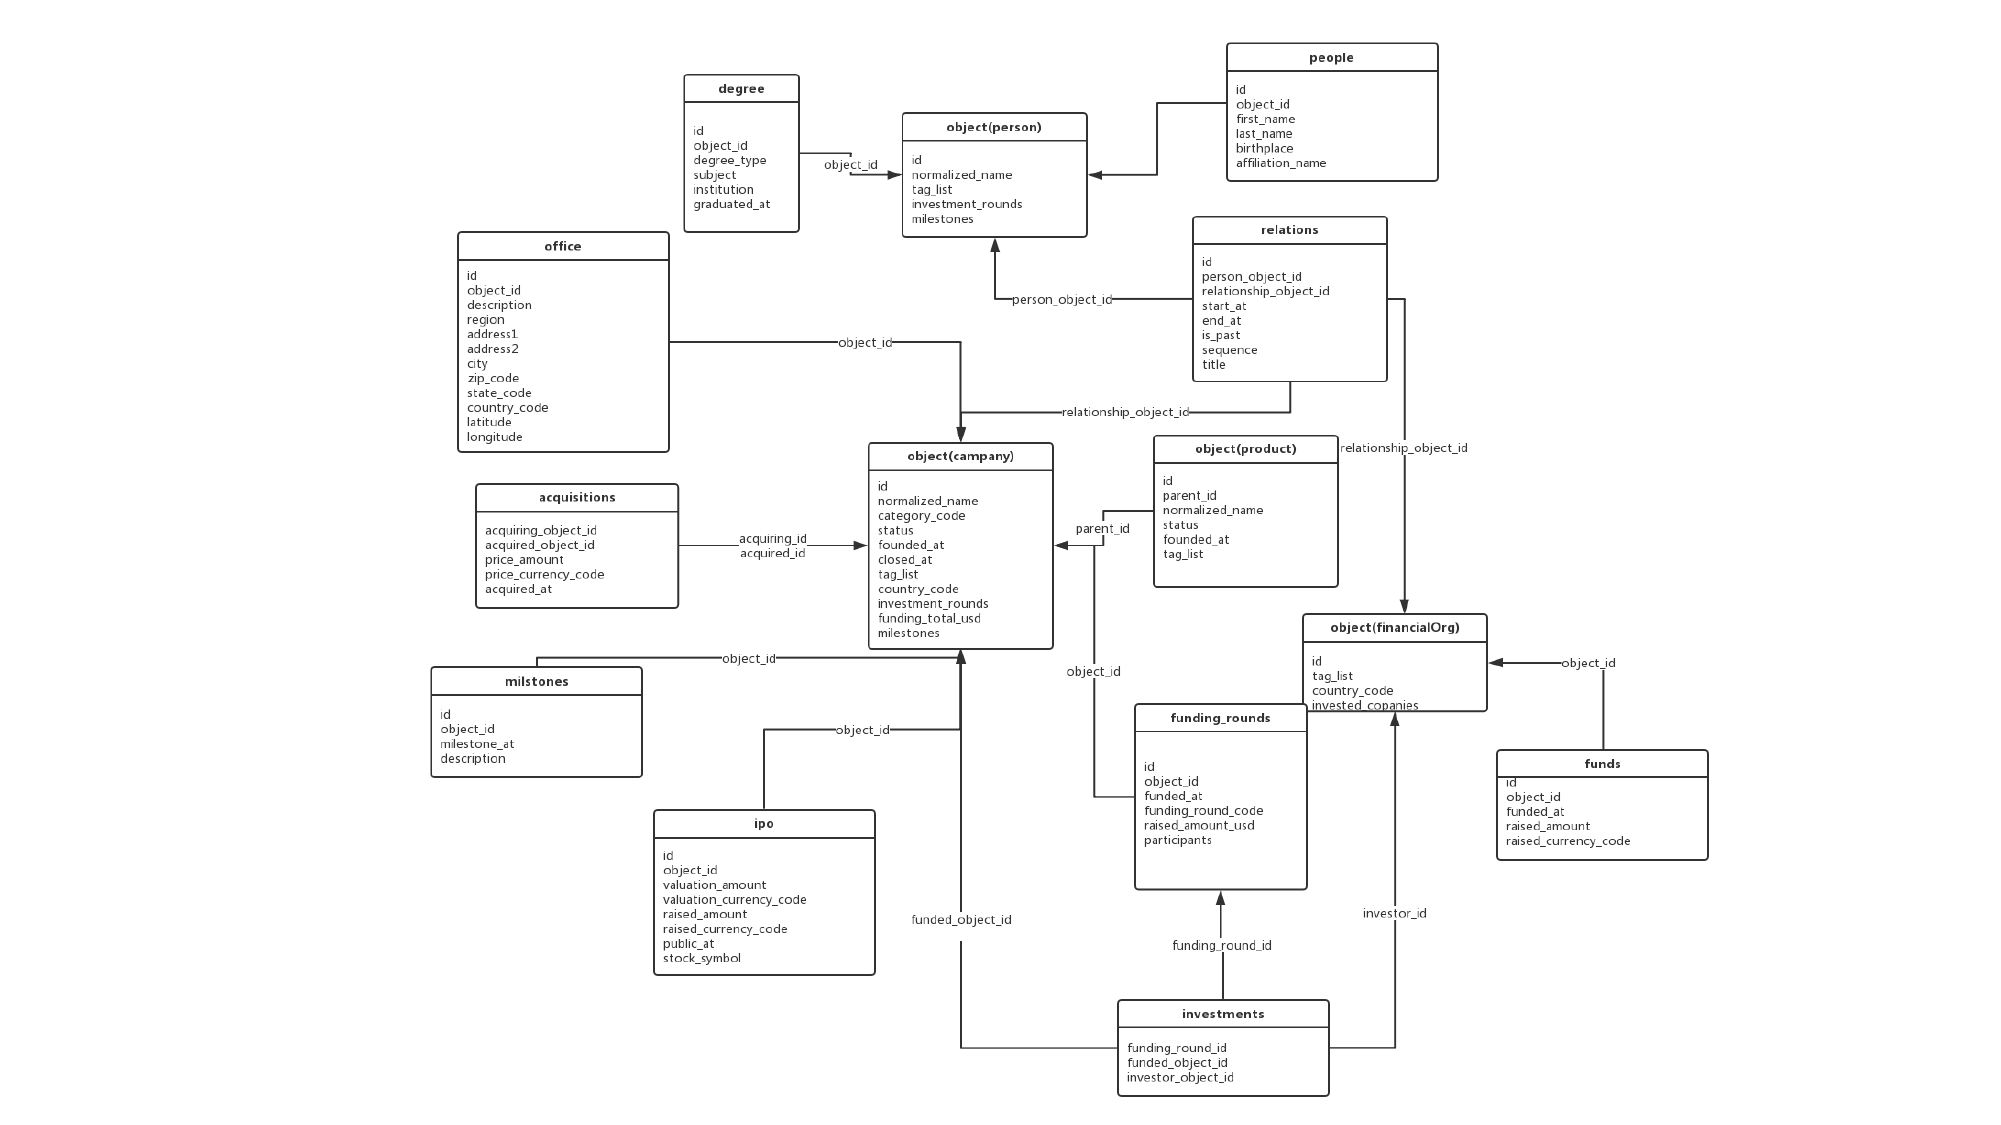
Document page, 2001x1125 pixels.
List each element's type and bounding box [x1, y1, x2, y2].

picture [387, 0, 1737, 1125]
